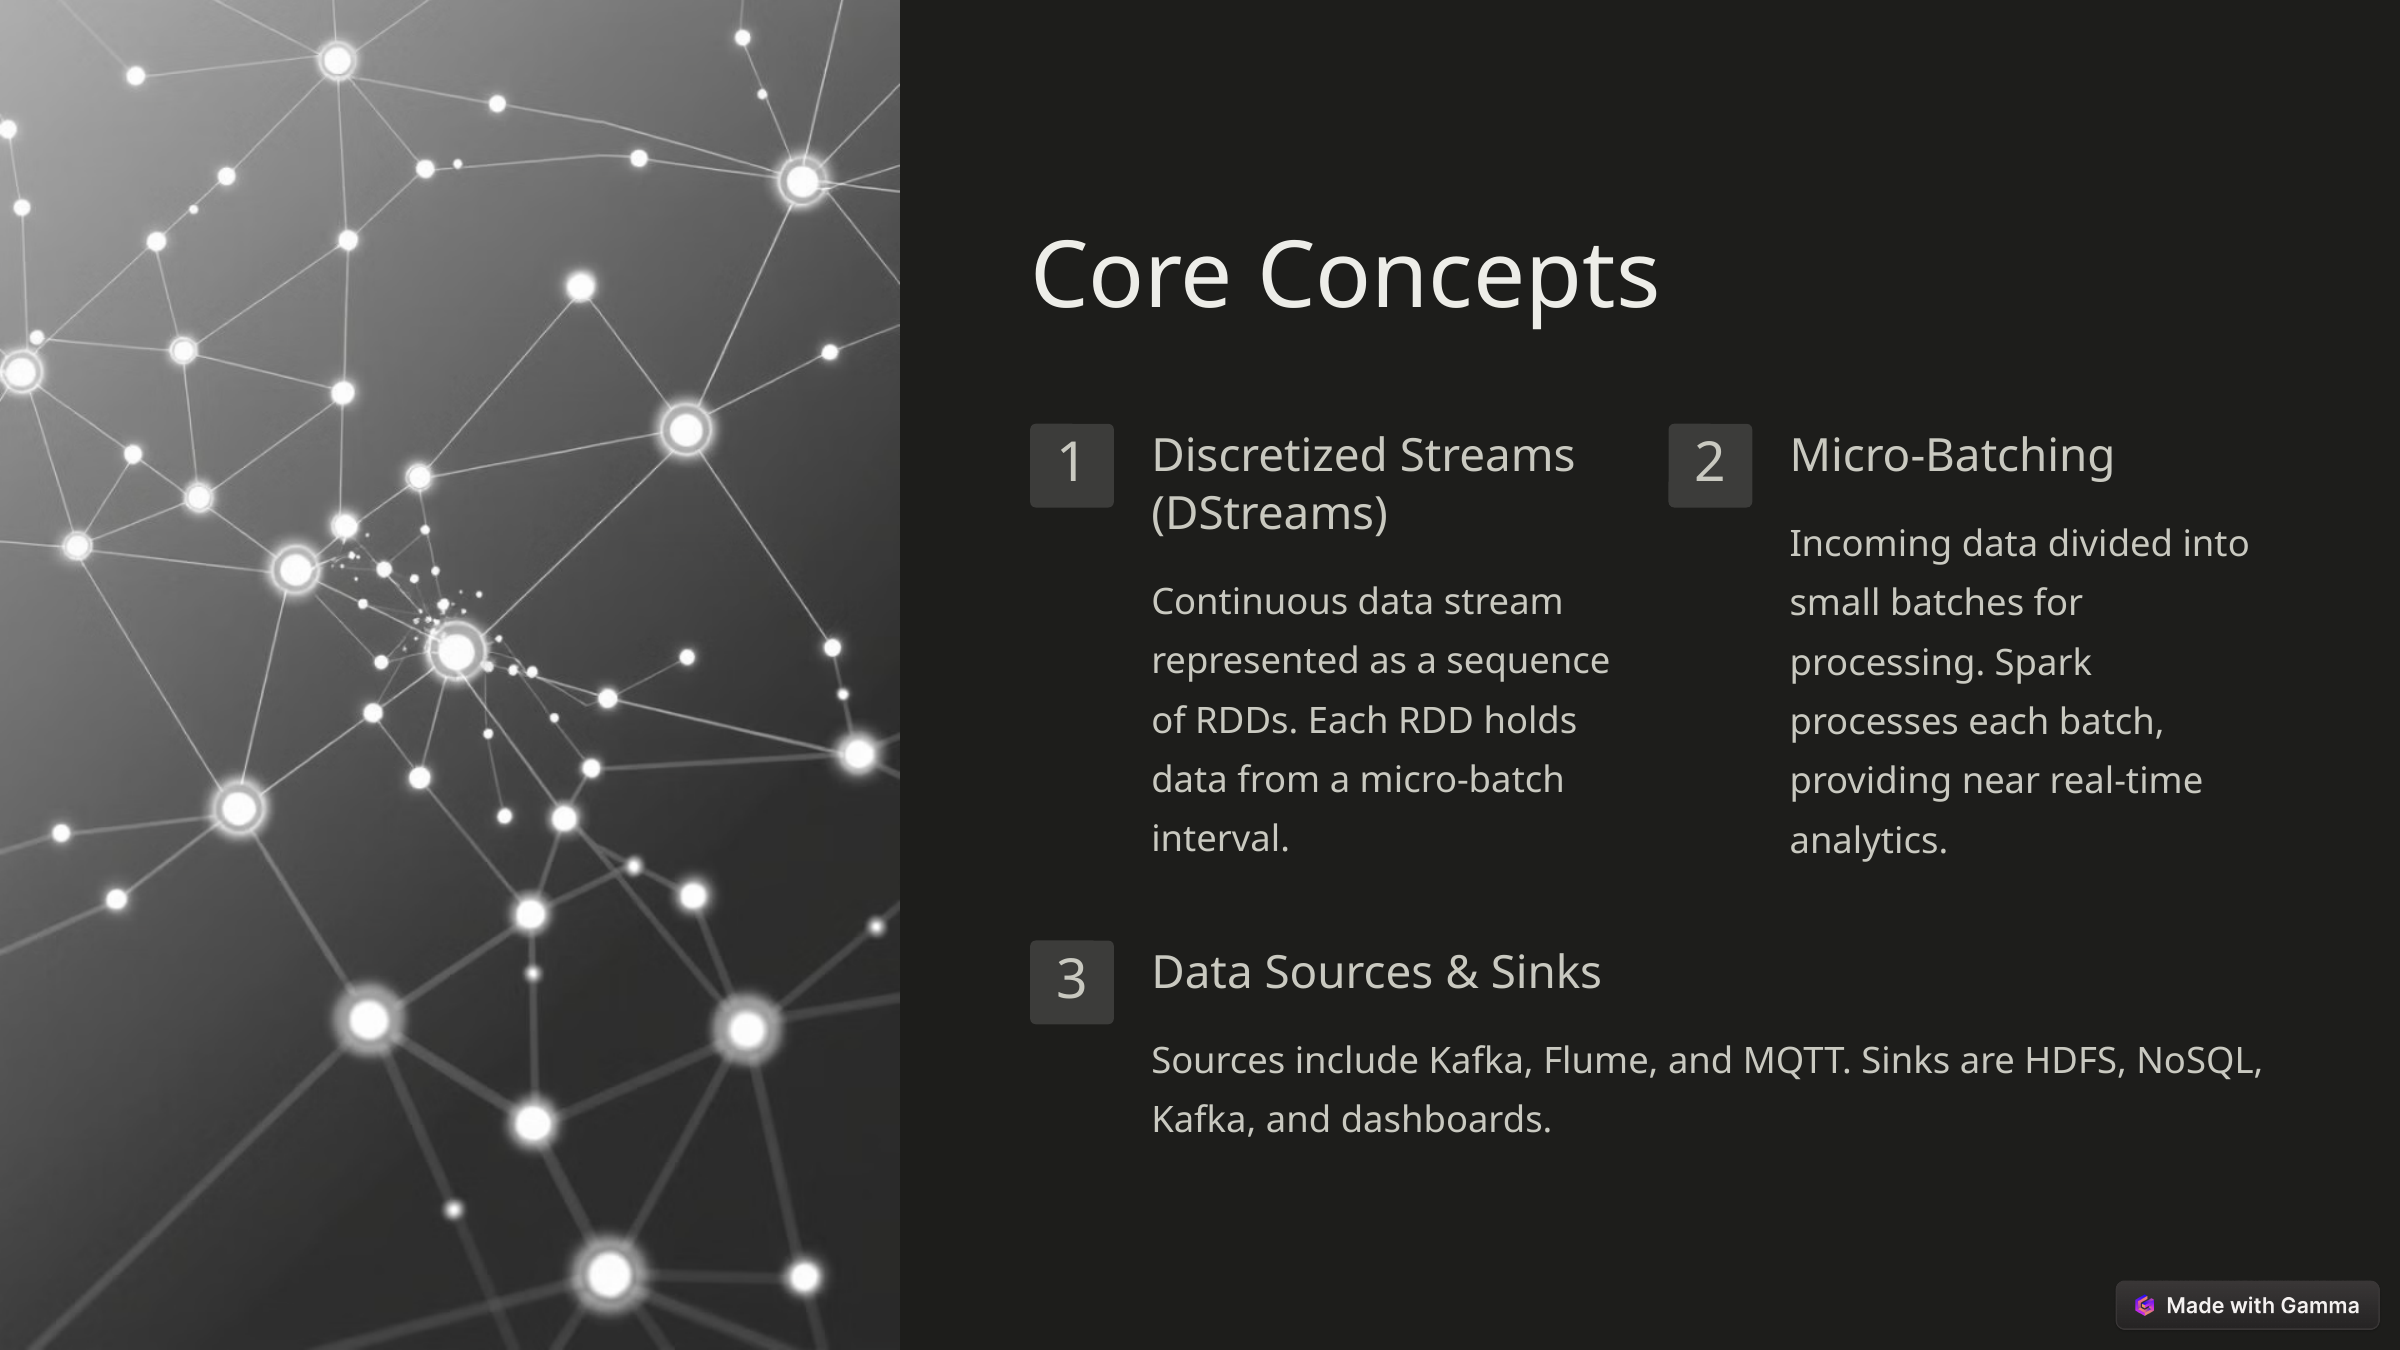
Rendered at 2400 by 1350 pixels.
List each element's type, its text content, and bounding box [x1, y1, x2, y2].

text_box Micro-Batching [1789, 423, 2255, 482]
text_box [1030, 423, 1114, 508]
text_box Incoming data divided into small batches for processing. Spark processes each batch, providing near real-time analytics. [1789, 504, 2270, 862]
text_box Sources include Kafka, Flume, and MQTT. Sinks are HDFS, NoSQL, Kafka, and dashboards. [1151, 1020, 2270, 1140]
text_box 1 [1059, 437, 1085, 494]
text_box Discretized Streams (DStreams) [1151, 423, 1632, 541]
text_box Continuous data stream represented as a sequence of RDDs. Each RDD holds data from a micro-batch interval. [1151, 562, 1632, 860]
text_box Data Sources & Sinks [1151, 940, 1657, 999]
text_box [1030, 940, 1114, 1025]
text_box 3 [1053, 954, 1091, 1011]
picture [2106, 1271, 2389, 1339]
text_box 2 [1691, 437, 1730, 494]
text_box [1668, 423, 1753, 508]
picture [0, 0, 900, 1350]
text_box Core Concepts [1030, 209, 1961, 327]
